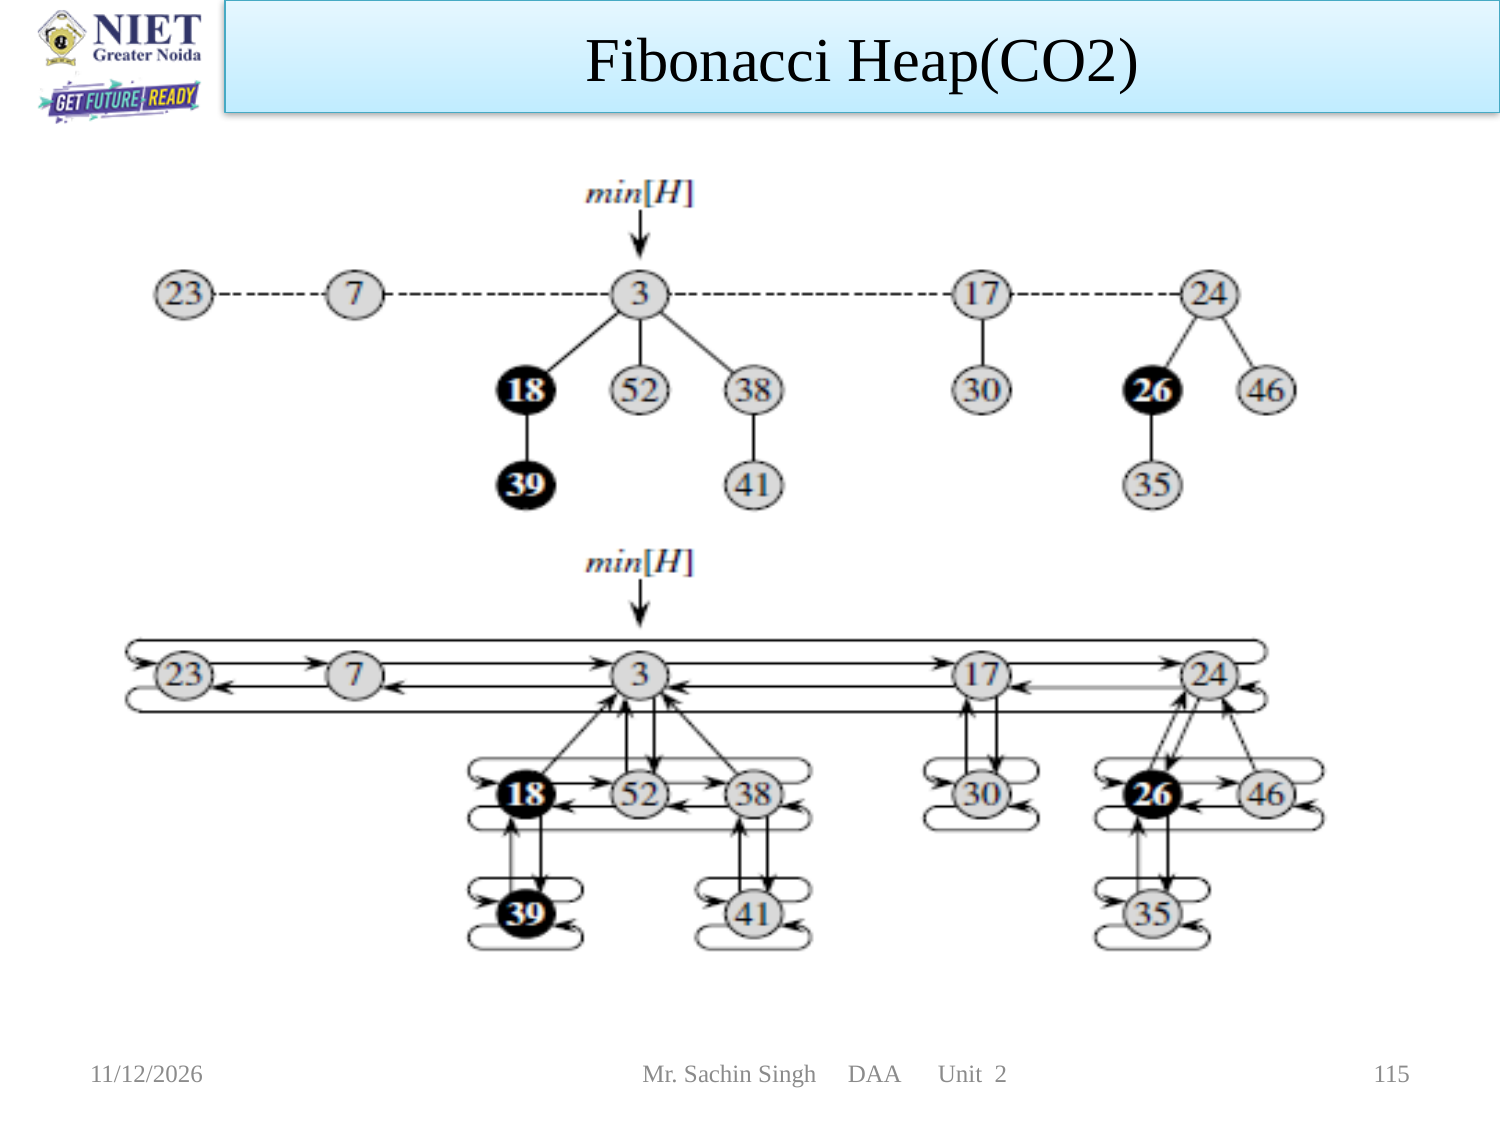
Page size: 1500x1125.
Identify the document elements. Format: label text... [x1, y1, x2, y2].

slide_number 115 [1074, 1042, 1425, 1103]
picture [0, 0, 238, 135]
footer Mr. Sachin Singh DAA Unit 2 [412, 1042, 1074, 1103]
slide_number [75, 1042, 412, 1103]
picture [115, 162, 1416, 963]
text_box Fibonacci Heap(CO2) [238, 0, 1500, 113]
